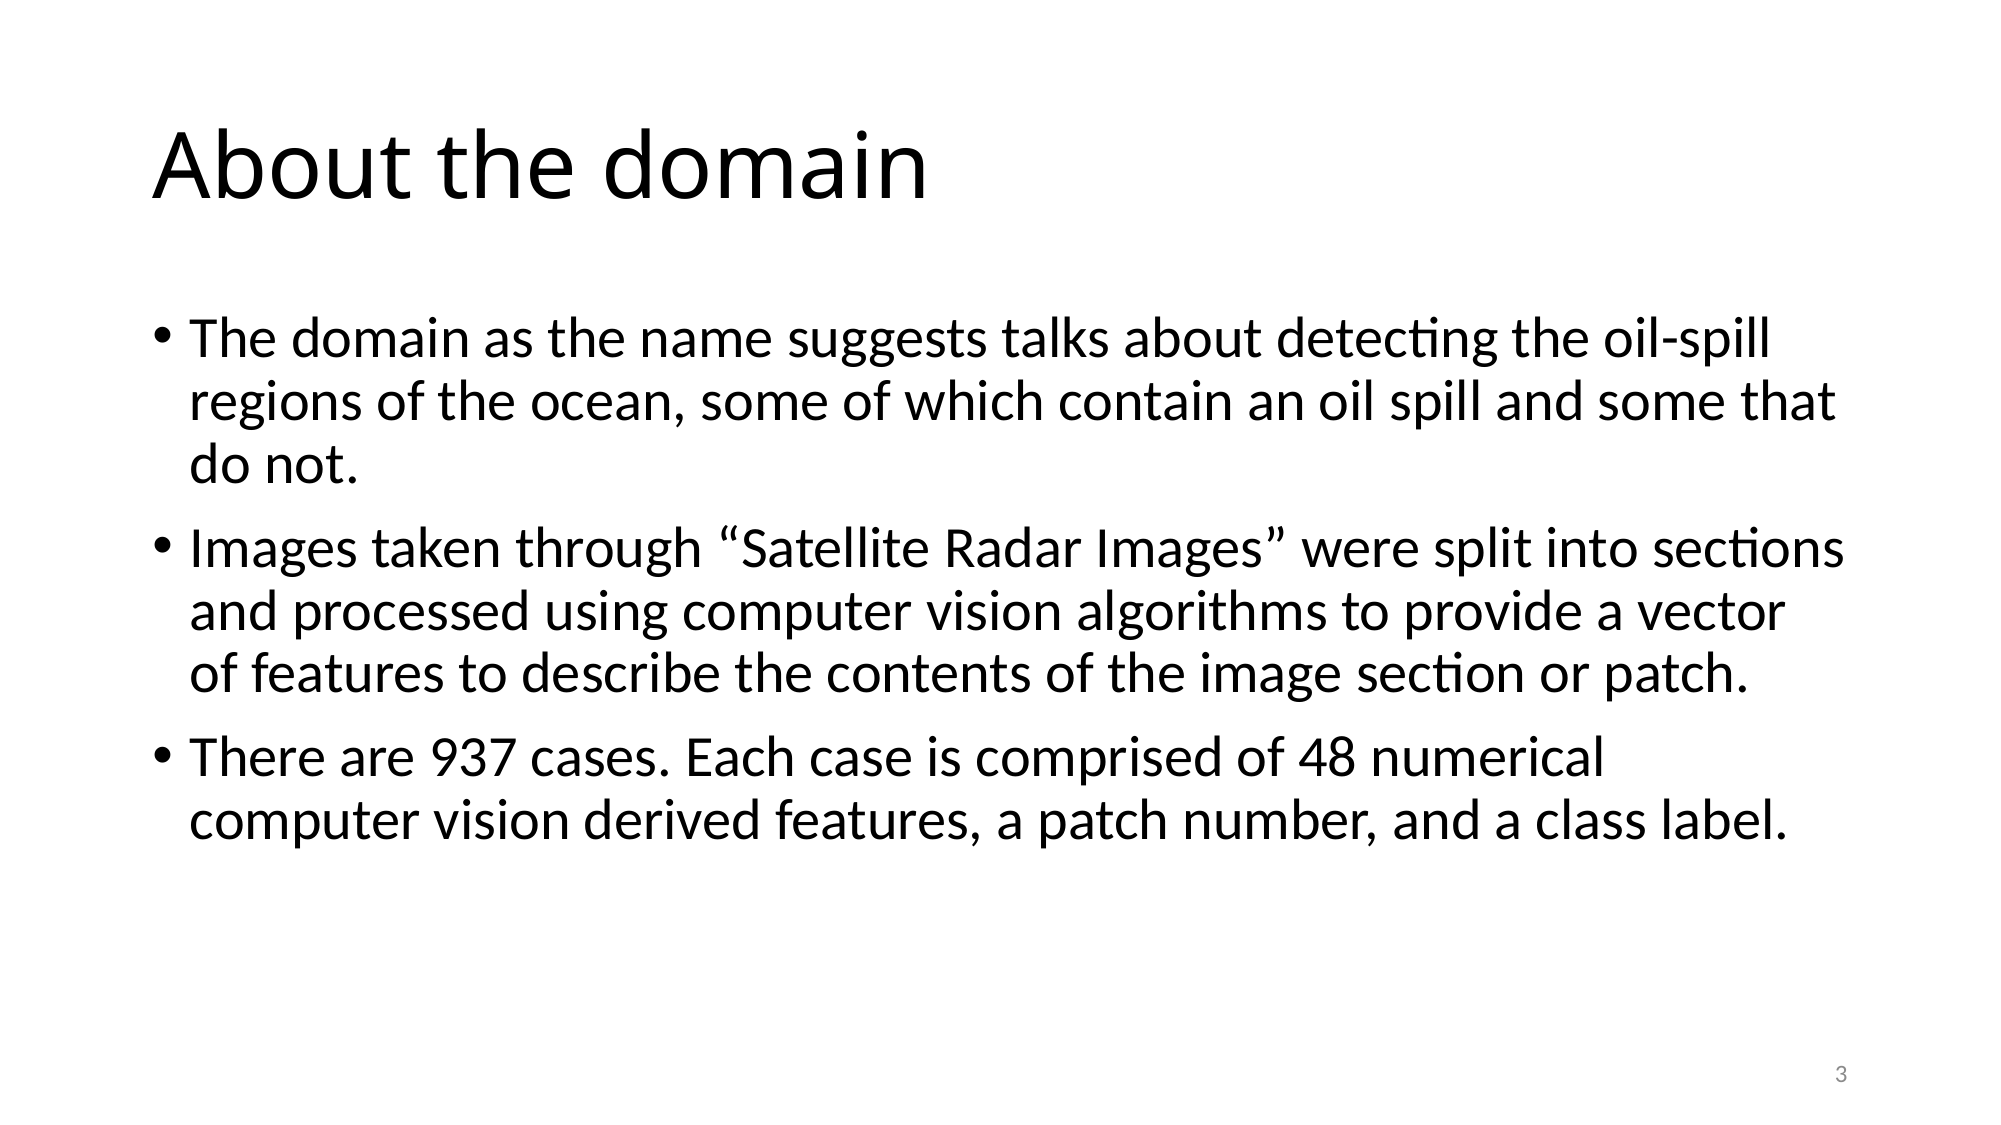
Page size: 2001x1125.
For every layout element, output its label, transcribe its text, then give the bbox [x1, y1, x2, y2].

title About the domain [137, 59, 1863, 278]
slide_number 3 [1412, 1042, 1863, 1103]
list The domain as the name suggests talks about detecting the oil-spill regions of the ocean, some of which contain an oil spill and some that do not. Images taken through “Satellite Radar Images” were split into sections and processed using computer vision algorithms to provide a vector of features to describe the contents of the image section or patch. There are 937 cases. Each case is comprised of 48 numerical computer vision derived features, a patch number, and a class label. [137, 299, 1863, 1014]
